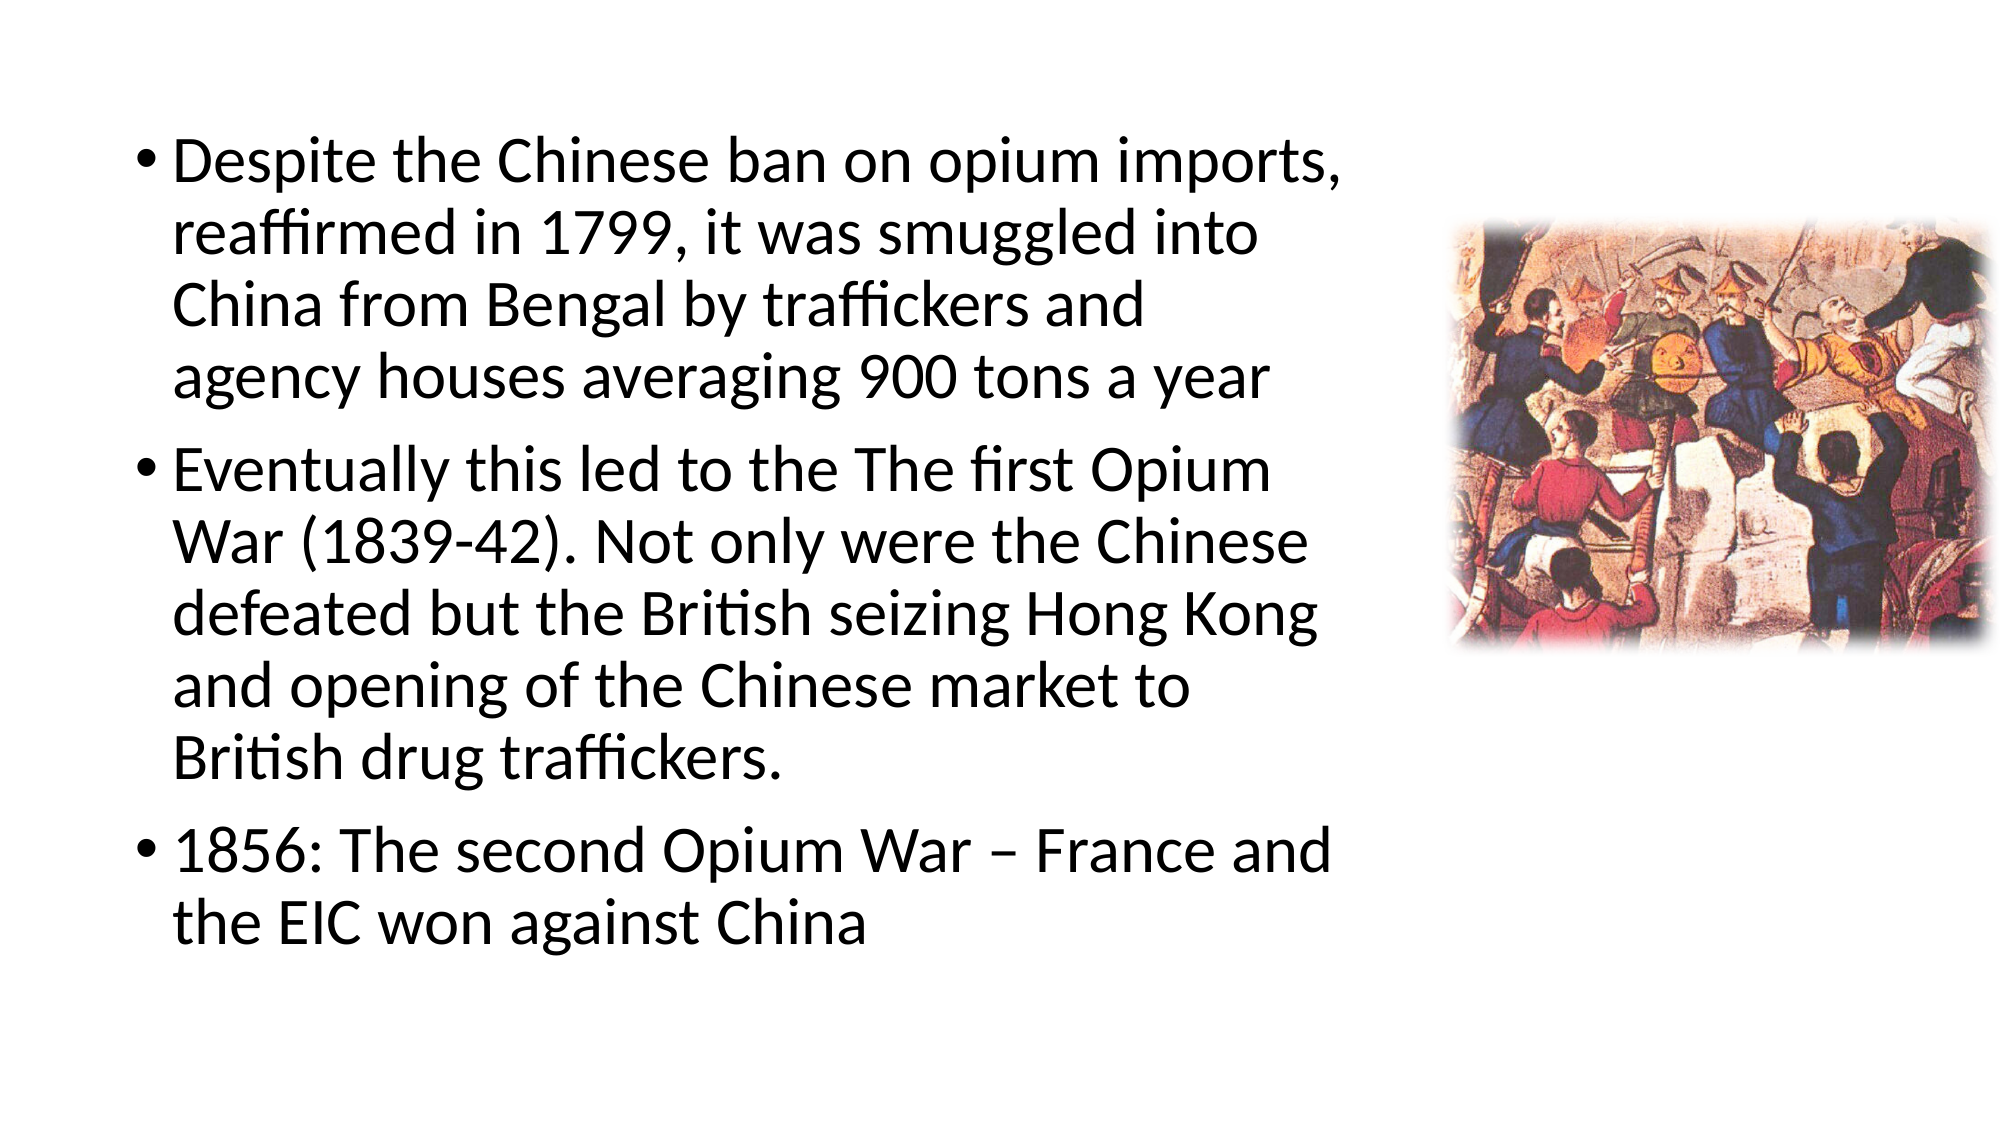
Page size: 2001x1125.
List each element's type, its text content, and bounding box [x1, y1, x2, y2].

list Despite the Chinese ban on opium imports, reaffirmed in 1799, it was smuggled into China from Bengal by traffickers and agency houses averaging 900 tons a year Eventually this led to the The first Opium War (1839-42). Not only were the Chinese defeated but the British seizing Hong Kong and opening of the Chinese market to British drug traffickers. 1856: The second Opium War – France and the EIC won against China [119, 117, 1367, 1078]
picture [1442, 213, 2000, 658]
